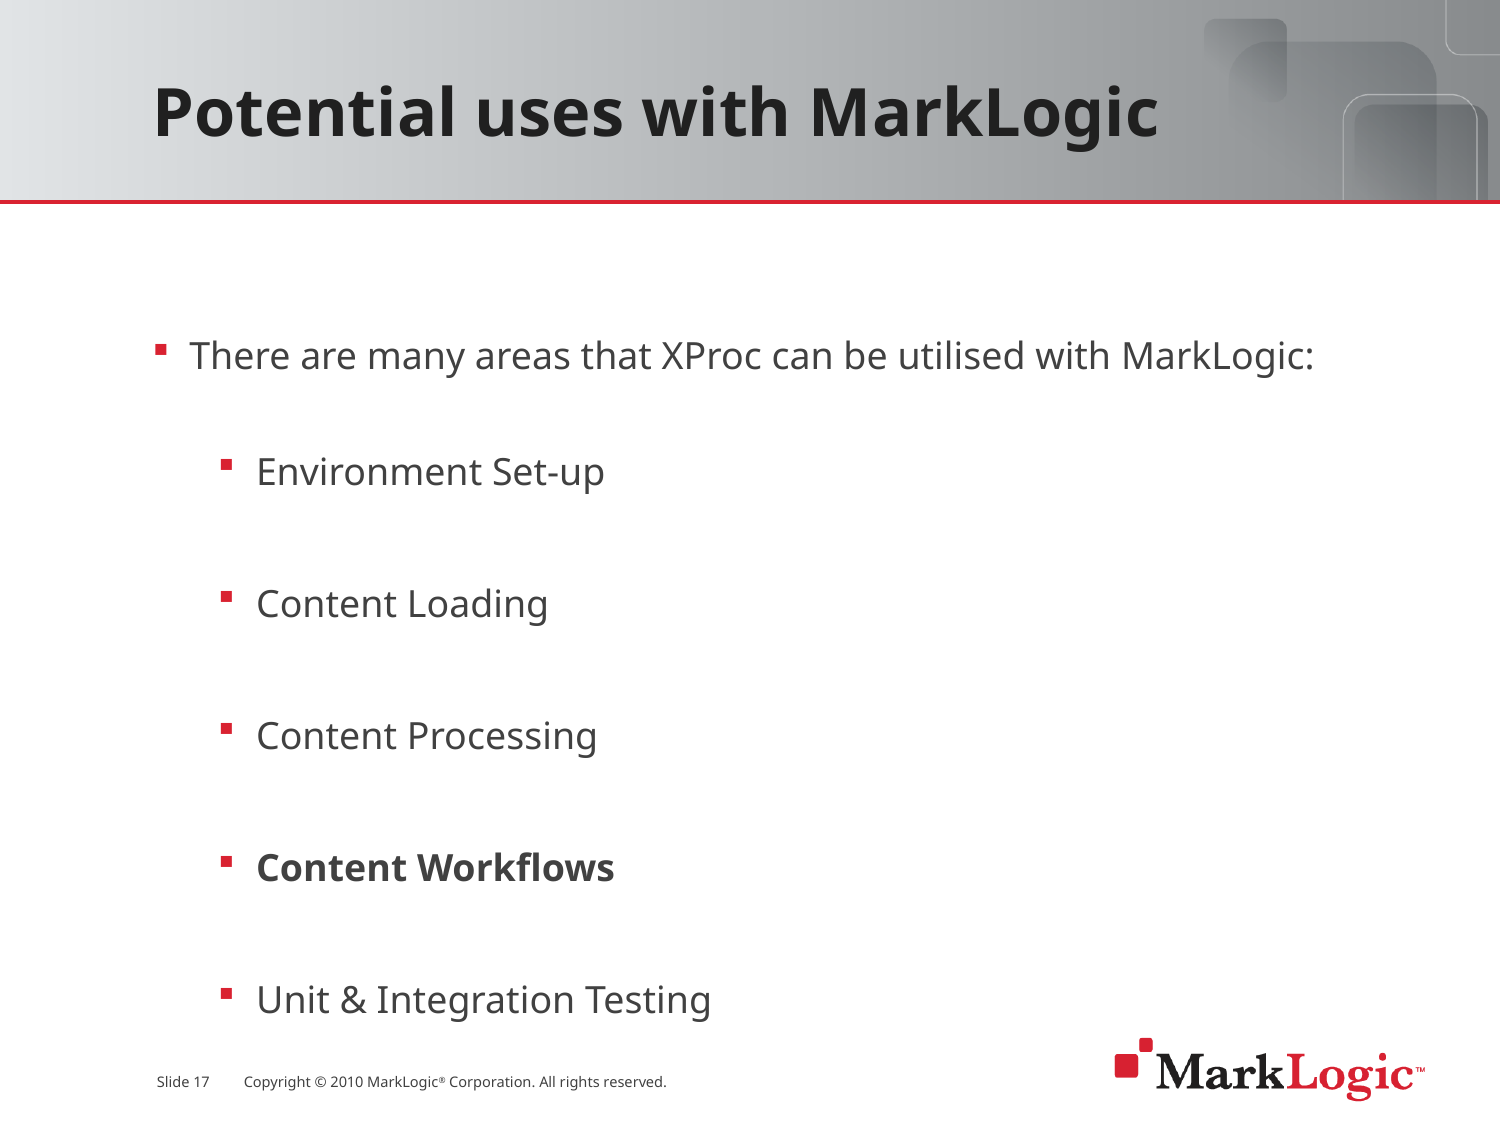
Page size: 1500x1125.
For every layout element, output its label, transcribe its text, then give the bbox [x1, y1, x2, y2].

list There are many areas that XProc can be utilised with MarkLogic: Environment Set-up Content Loading Content Processing Content Workflows Unit & Integration Testing [137, 324, 1388, 1005]
title Potential uses with MarkLogic [137, 45, 1205, 175]
picture [0, 0, 1500, 204]
picture [0, 1031, 1500, 1125]
